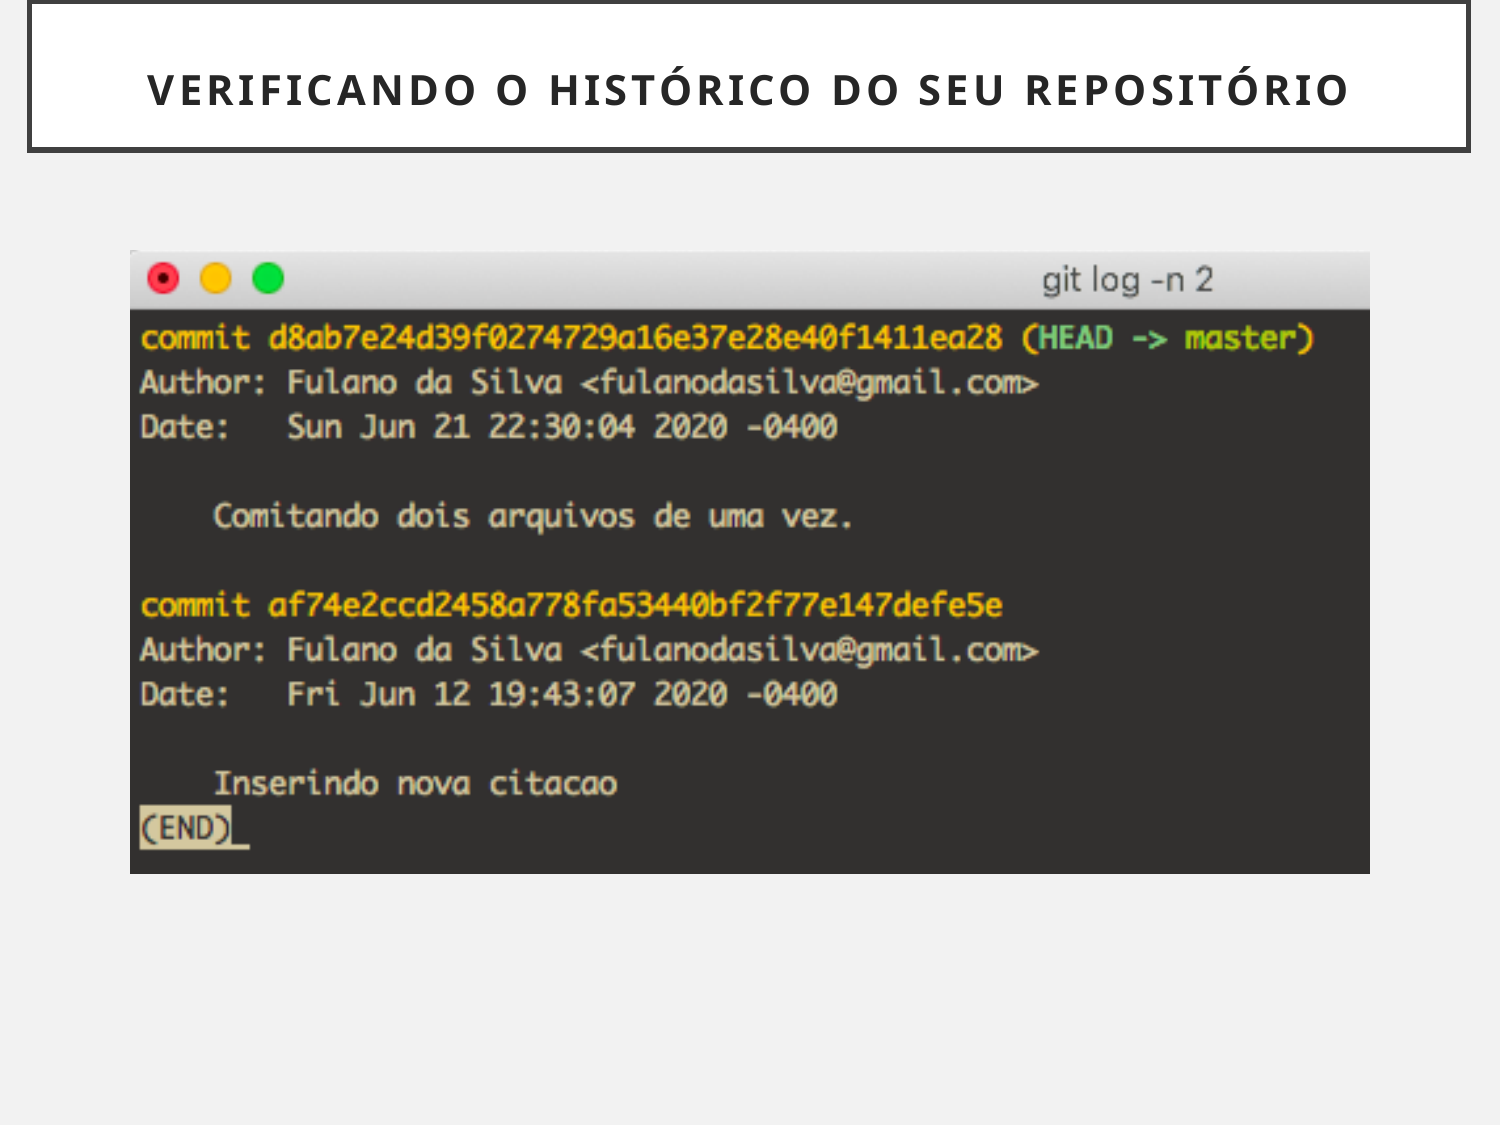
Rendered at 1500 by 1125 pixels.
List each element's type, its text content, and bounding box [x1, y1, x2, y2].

title VERIFICANDO O HISTÓRICO DO SEU REPOSITÓRIO [27, 0, 1471, 153]
picture [130, 250, 1370, 874]
